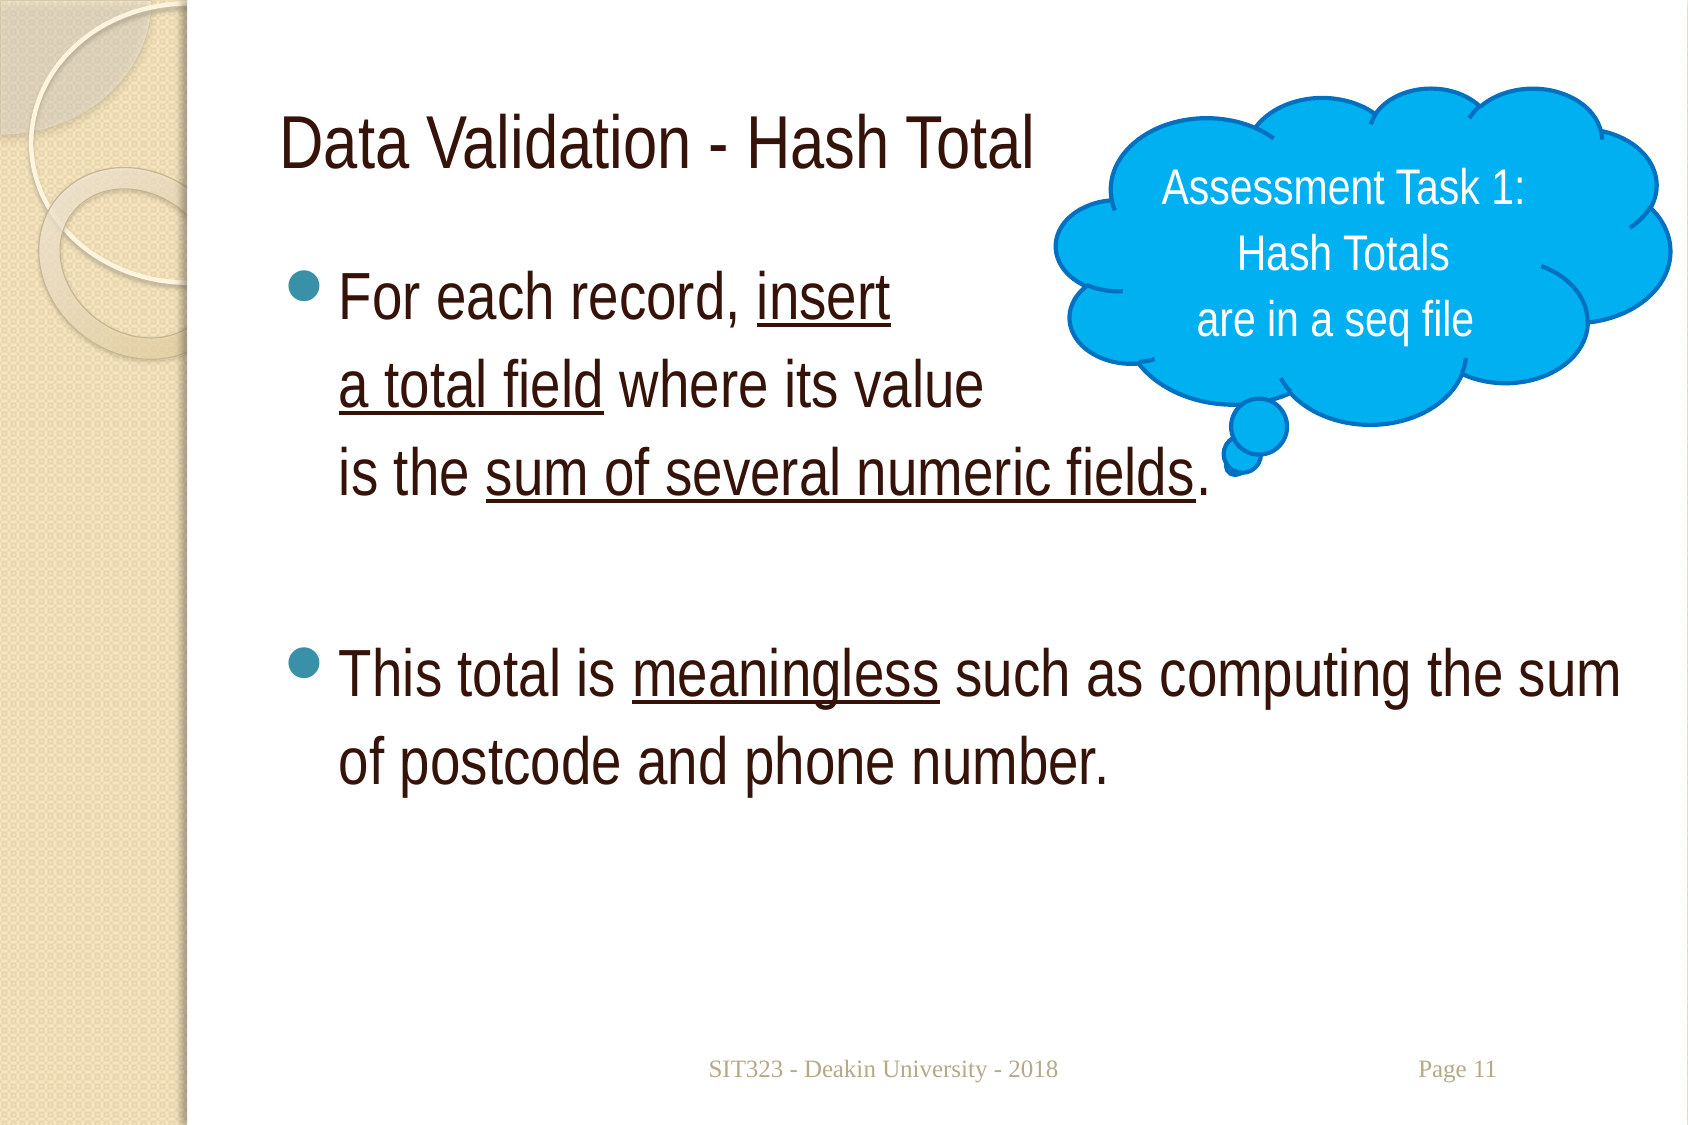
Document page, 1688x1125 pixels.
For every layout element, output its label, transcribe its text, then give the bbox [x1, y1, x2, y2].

text_box Assessment Task 1: Hash Totals are in a seq file [1053, 86, 1673, 478]
title Data Validation - Hash Total [264, 45, 1649, 233]
text_box Page 11 [1282, 1024, 1633, 1090]
text_box SIT323 - Deakin University - 2018 [693, 1024, 1169, 1090]
list For each record, insert a total field where its value is the sum of several numeric fields. This total is meaningless such as computing the sum of postcode and phone number. [264, 237, 1649, 1025]
